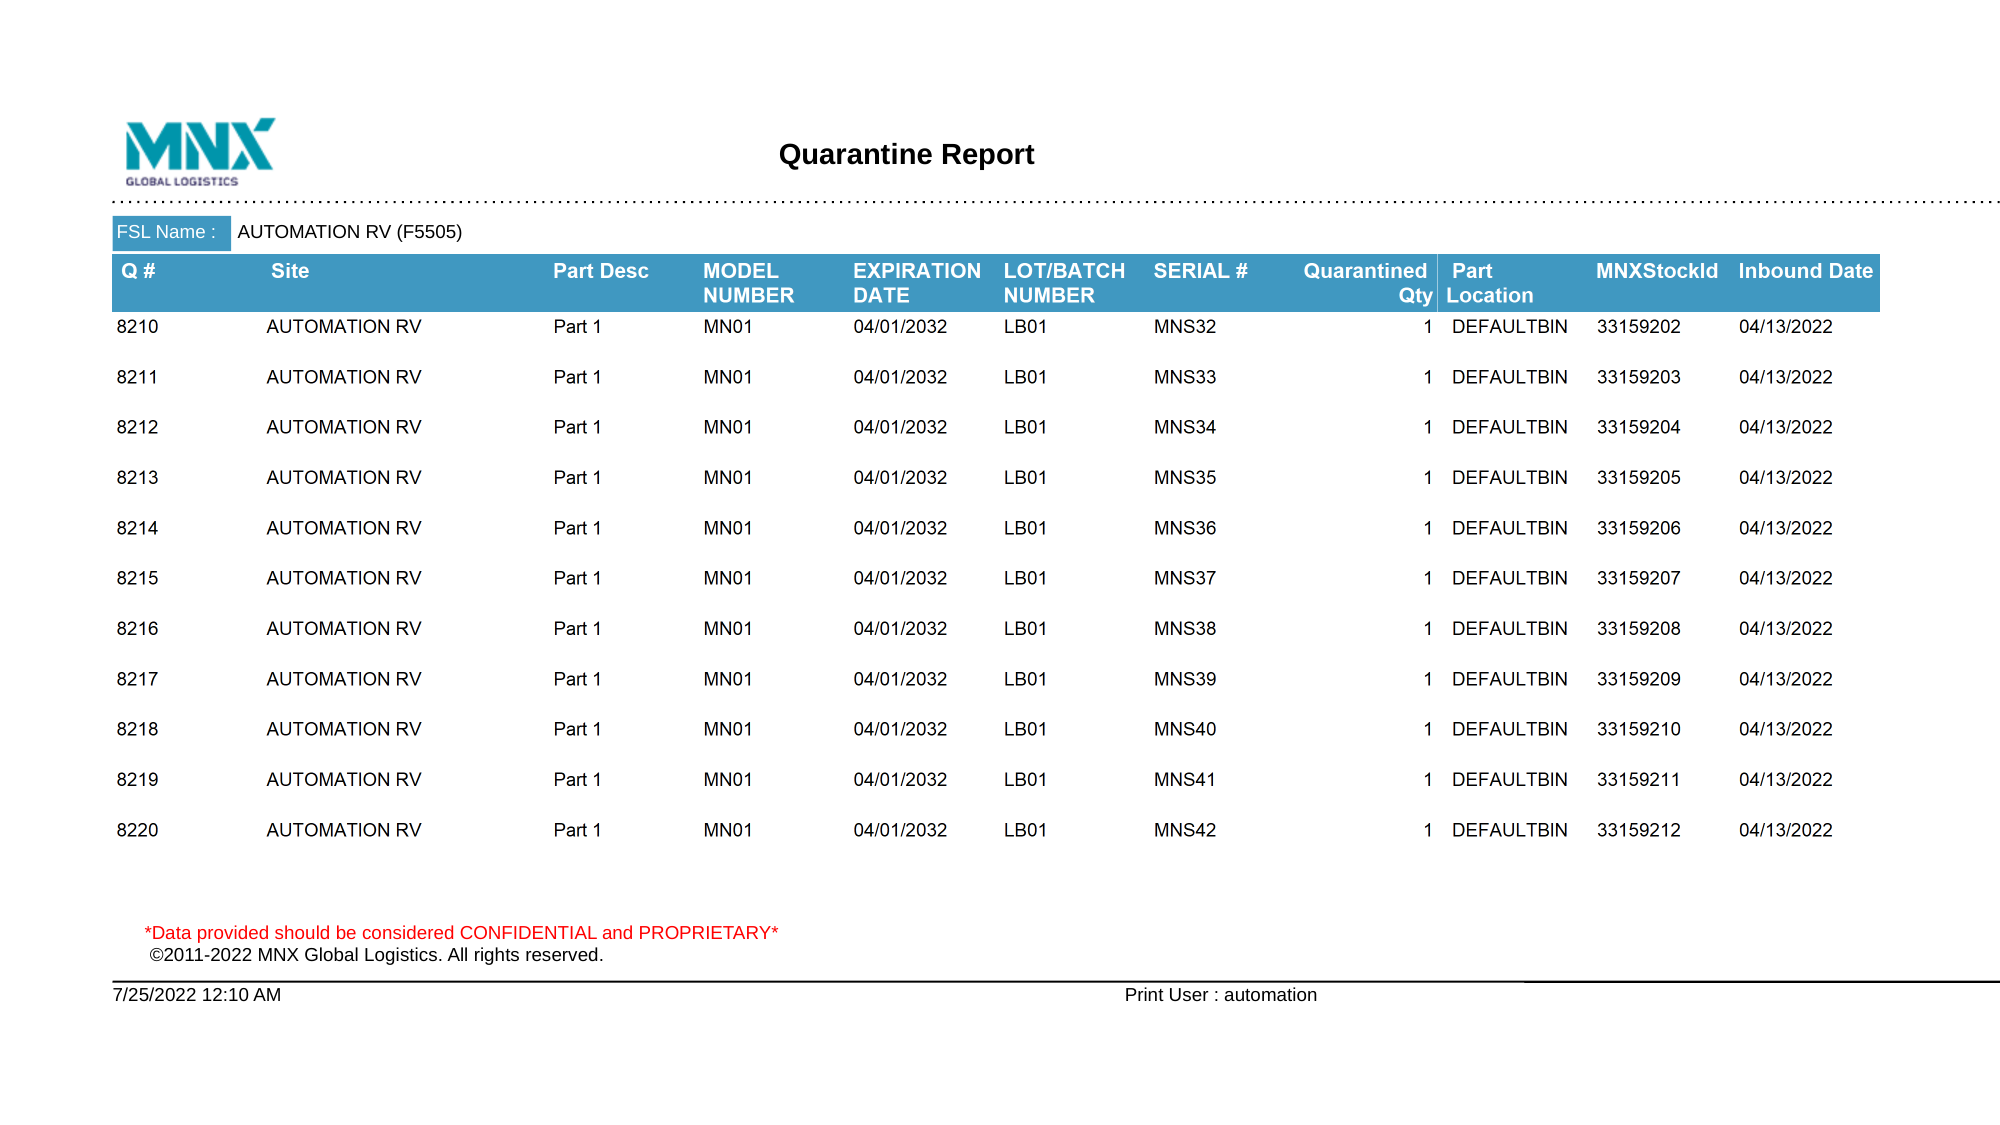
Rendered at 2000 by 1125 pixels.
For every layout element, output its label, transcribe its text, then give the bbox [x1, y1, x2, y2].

text_box *Data provided should be considered CONFIDENTIAL and PROPRIETARY* [144, 920, 1158, 942]
picture [112, 115, 323, 188]
text_box FSL Name : [112, 215, 232, 252]
text_box Print User : automation [1055, 983, 1387, 1013]
text_box ©2011-2022 MNX Global Logistics. All rights reserved. [144, 942, 1158, 964]
picture [112, 254, 1880, 866]
text_box AUTOMATION RV (F5505) [233, 215, 669, 251]
text_box 7/25/2022 12:10 AM [112, 983, 343, 1013]
text_box Quarantine Report [562, 131, 1252, 173]
